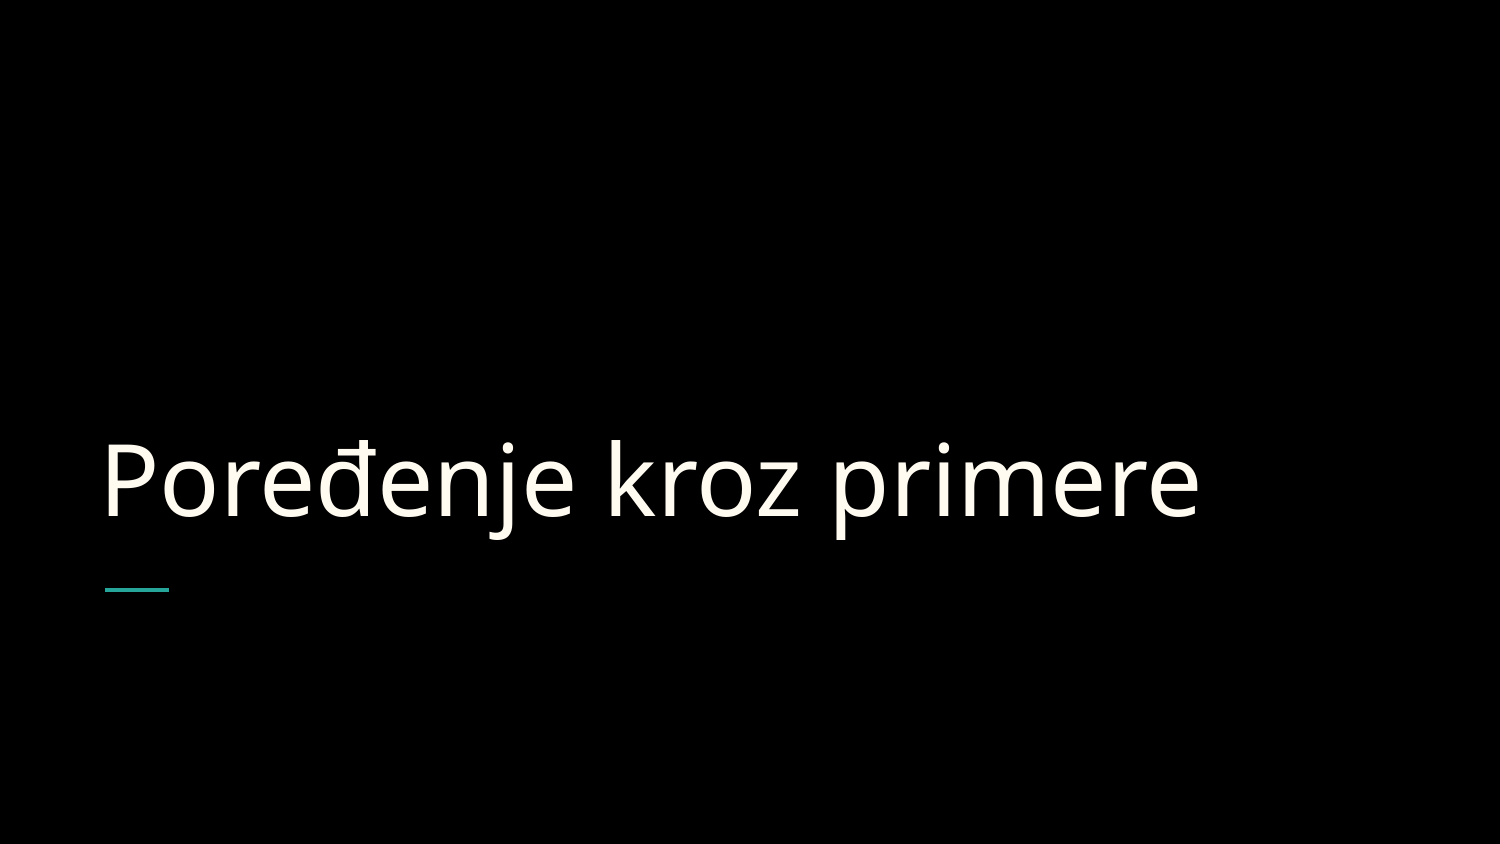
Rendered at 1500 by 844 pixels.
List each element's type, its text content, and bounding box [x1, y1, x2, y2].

title Poređenje kroz primere [84, 310, 1416, 561]
